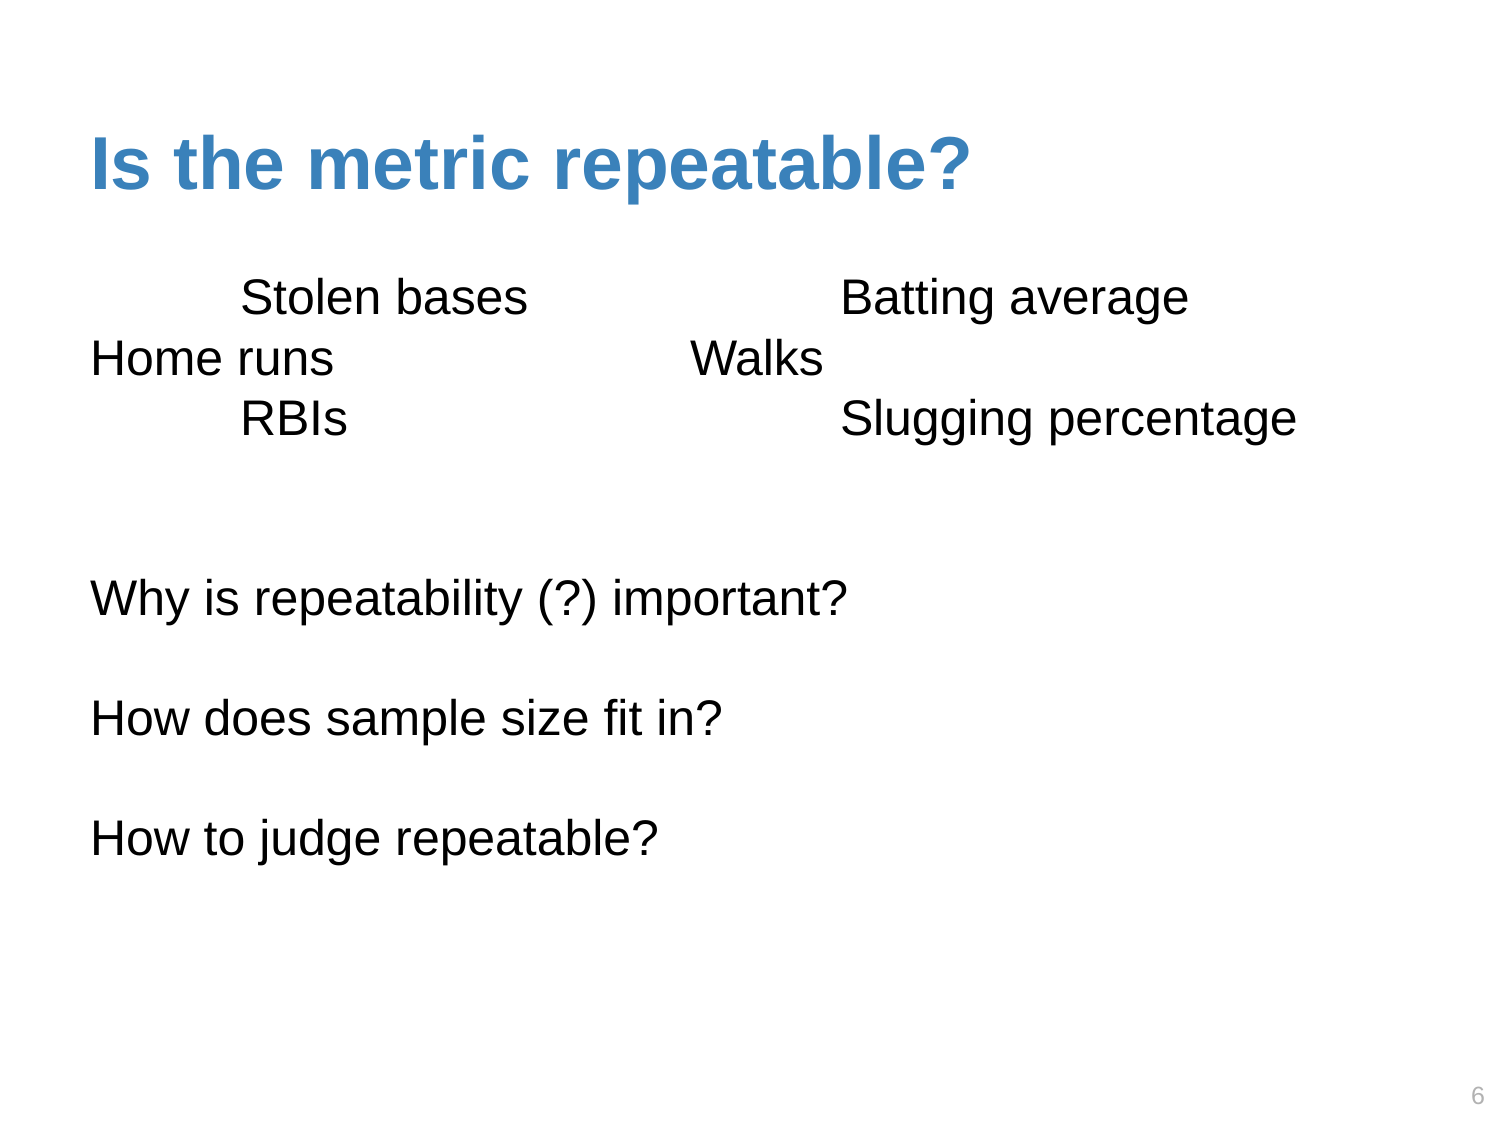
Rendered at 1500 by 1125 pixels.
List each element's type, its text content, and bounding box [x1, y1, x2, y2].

title Is the metric repeatable? Stolen bases Batting average Home runs Walks RBIs Slugging percentage Why is repeatability (?) important? How does sample size fit in? How to judge repeatable? [75, 125, 1425, 1000]
slide_number 5 [1149, 1065, 1500, 1125]
